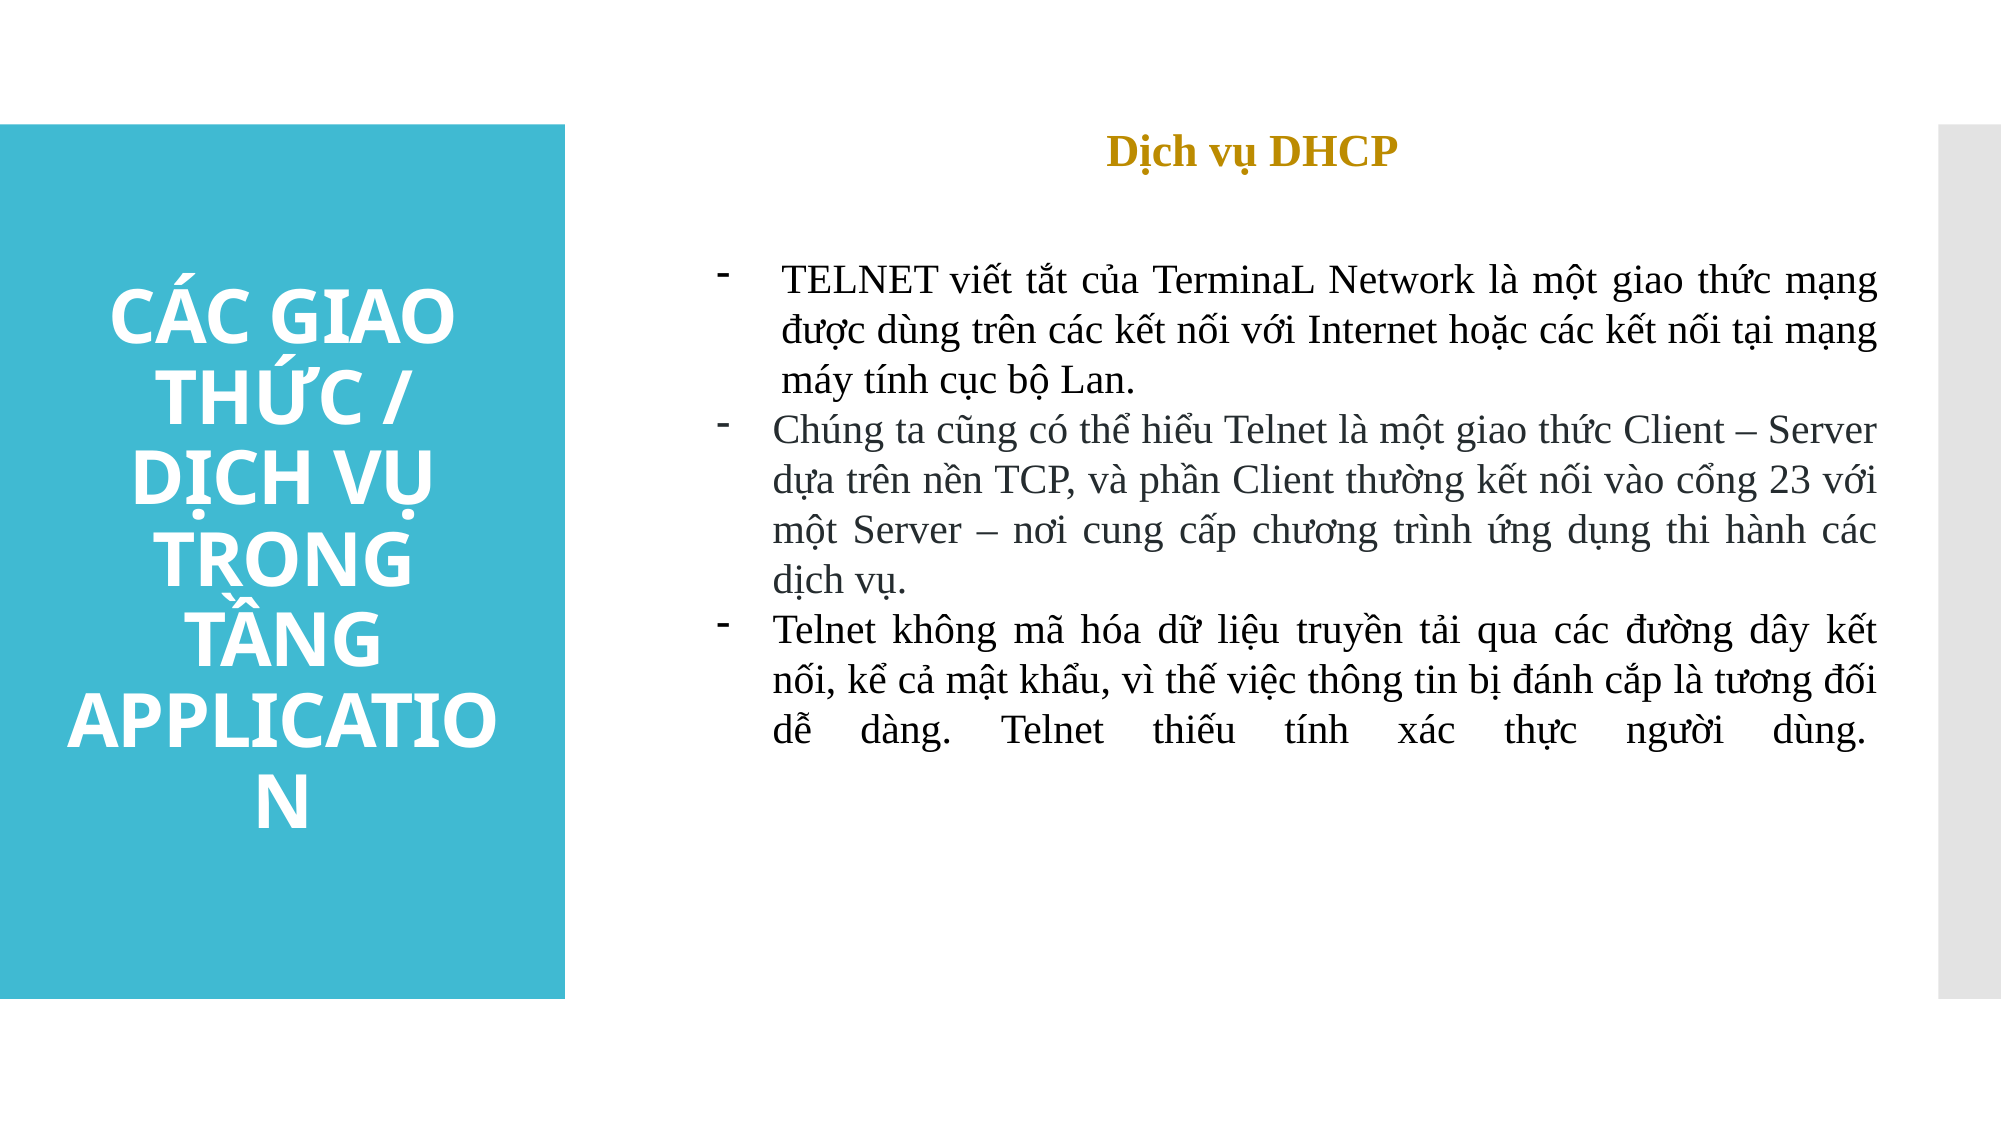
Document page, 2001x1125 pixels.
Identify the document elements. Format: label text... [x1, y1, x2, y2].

title CÁC GIAO THỨC / DỊCH VỤ TRONG TẦNG APPLICATION [41, 184, 525, 940]
text_box Dịch vụ DHCP [728, 113, 1777, 184]
text_box TELNET viết tắt của TerminaL Network là một giao thức mạng được dùng trên các kết nối với Internet hoặc các kết nối tại mạng máy tính cục bộ Lan. Chúng ta cũng có thể hiểu Telnet là một giao thức Client – Server dựa trên nền TCP, và phần Client thường kết nối vào cổng 23 với một Server – nơi cung cấp chương trình ứng dụng thi hành các dịch vụ. Telnet không mã hóa dữ liệu truyền tải qua các đường dây kết nối, kể cả mật khẩu, vì thế việc thông tin bị đánh cắp là tương đối dễ dàng. Telnet thiếu tính xác thực người dùng. [701, 244, 1893, 810]
